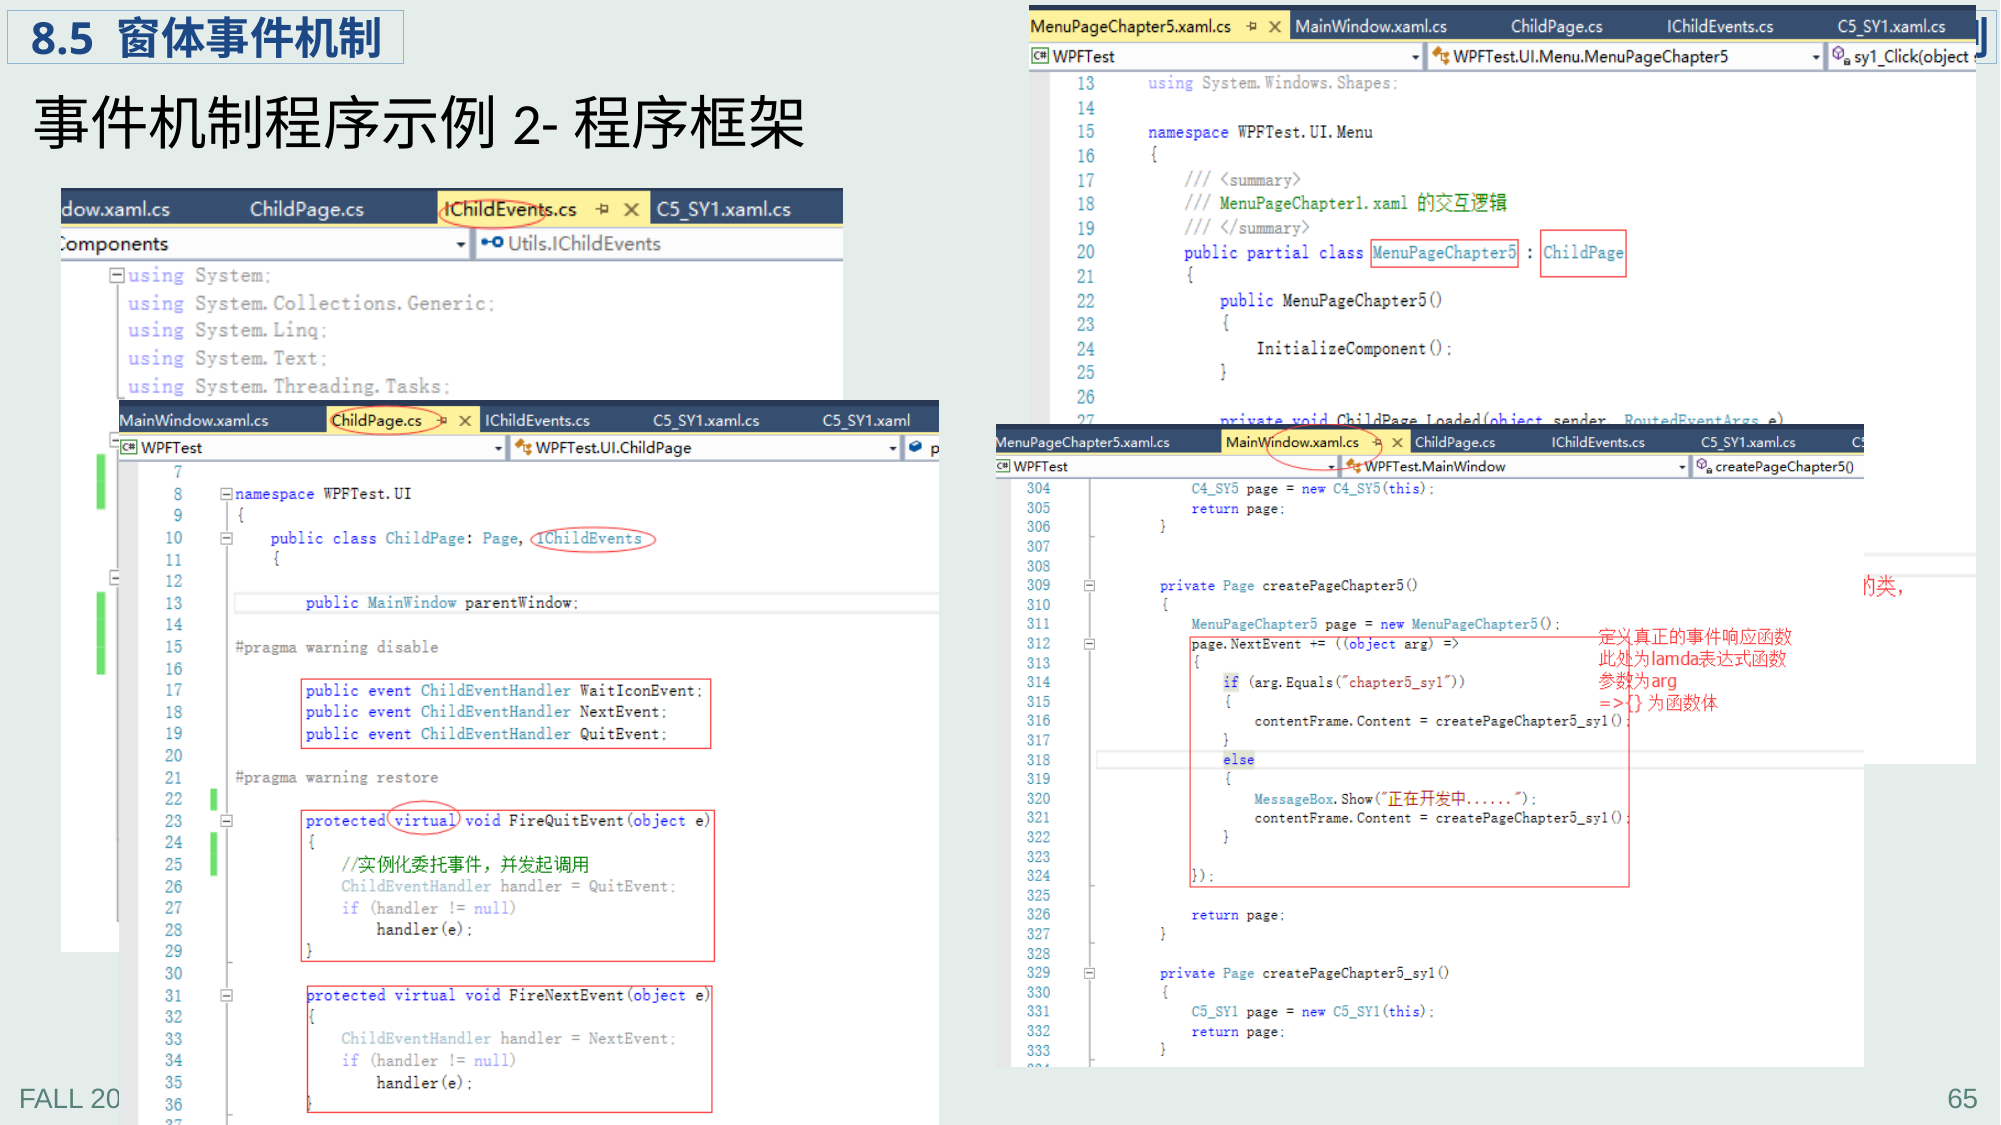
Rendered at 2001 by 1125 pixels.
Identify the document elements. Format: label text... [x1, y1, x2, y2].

title 事件机制程序示例2-程序框架 [20, 54, 918, 189]
picture [996, 5, 1976, 1067]
picture [61, 188, 940, 1125]
